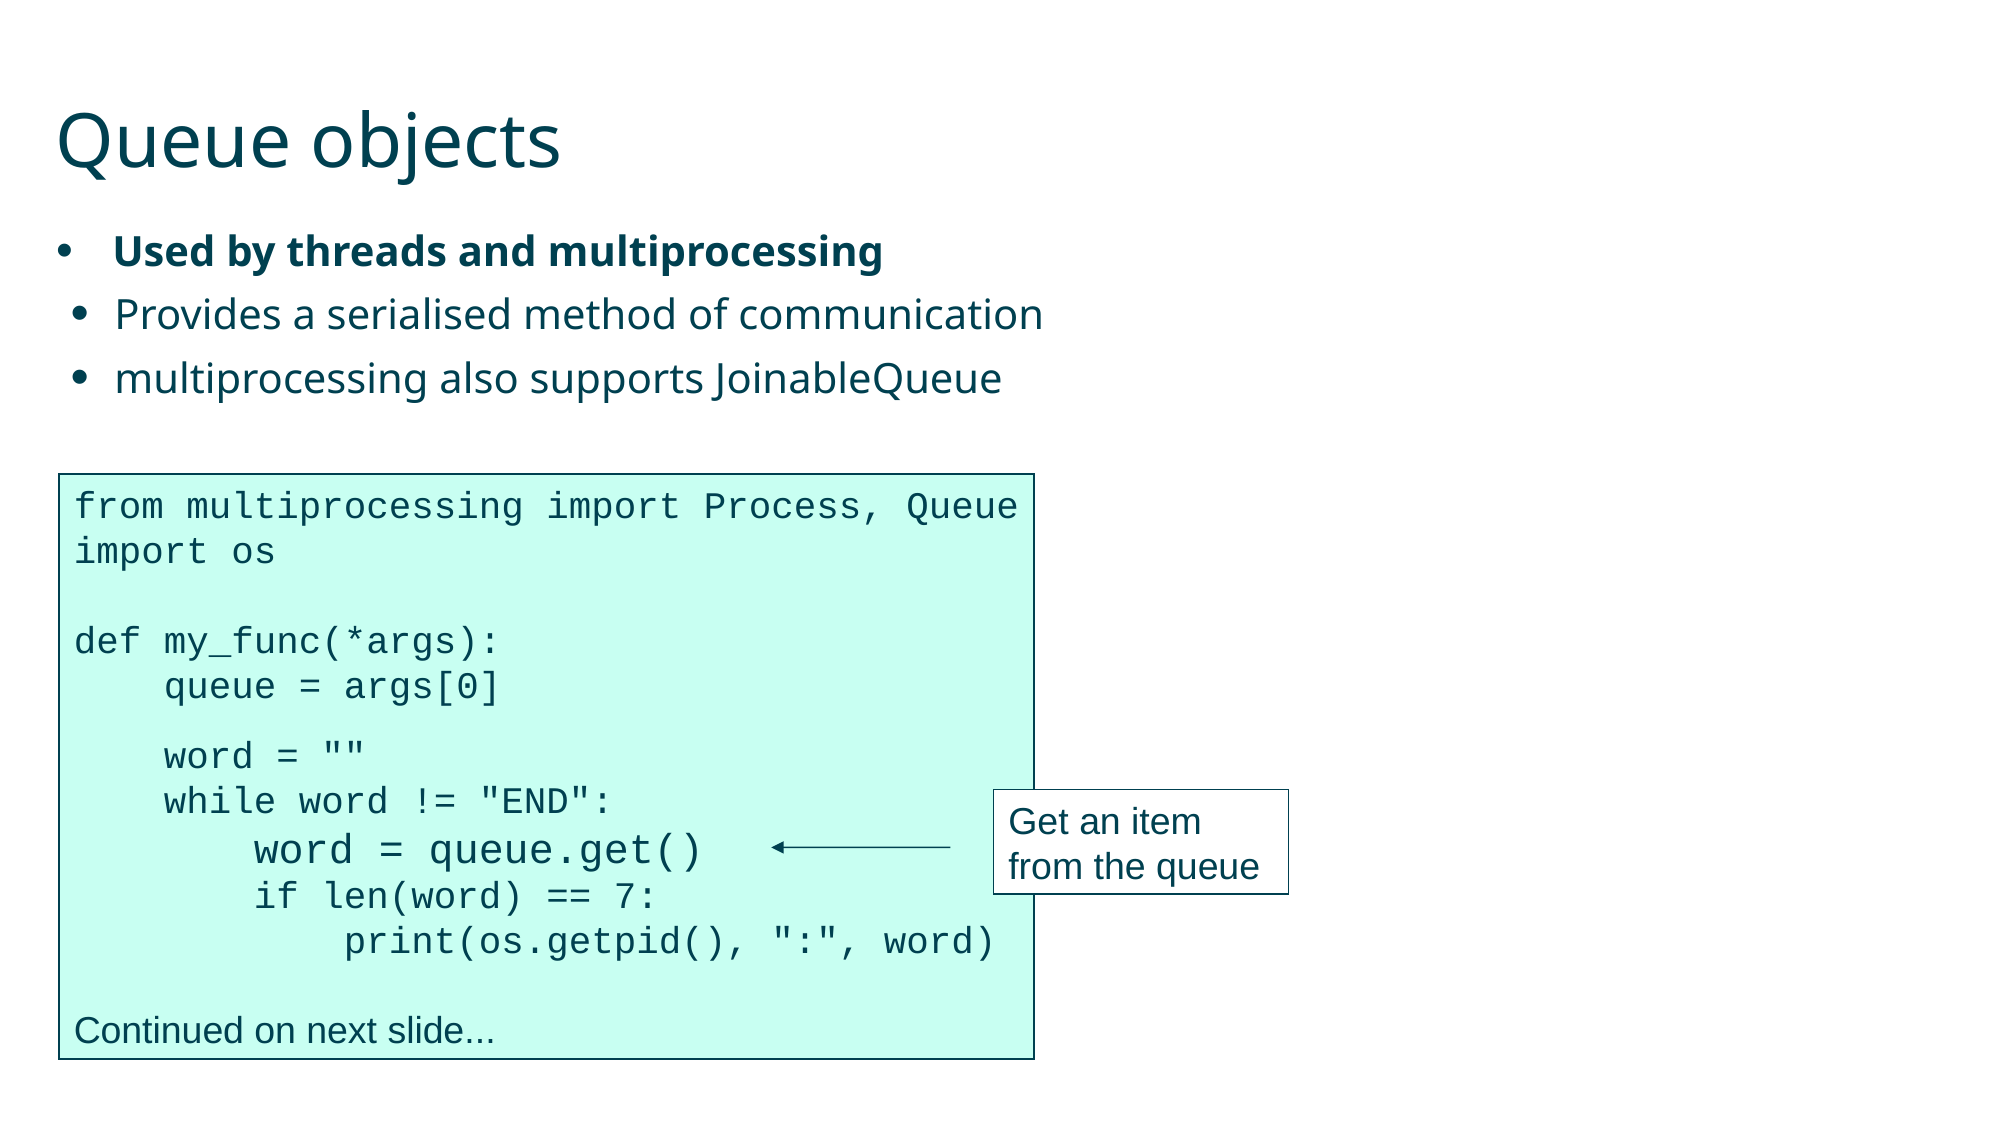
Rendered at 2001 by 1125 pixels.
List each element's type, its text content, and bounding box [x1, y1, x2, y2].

text_box Get an item from the queue [993, 789, 1289, 895]
list Used by threads and multiprocessing Provides a serialised method of communication multiprocessing also supports JoinableQueue [55, 224, 1946, 1038]
text_box from multiprocessing import Process, Queue import os def my_func(*args): queue = args[0] word = "" while word != "END": word = queue.get() if len(word) == 7: print(os.getpid(), ":", word) Continued on next slide... [59, 474, 1034, 1059]
text_box [771, 841, 951, 854]
title Queue objects [55, 92, 1946, 224]
